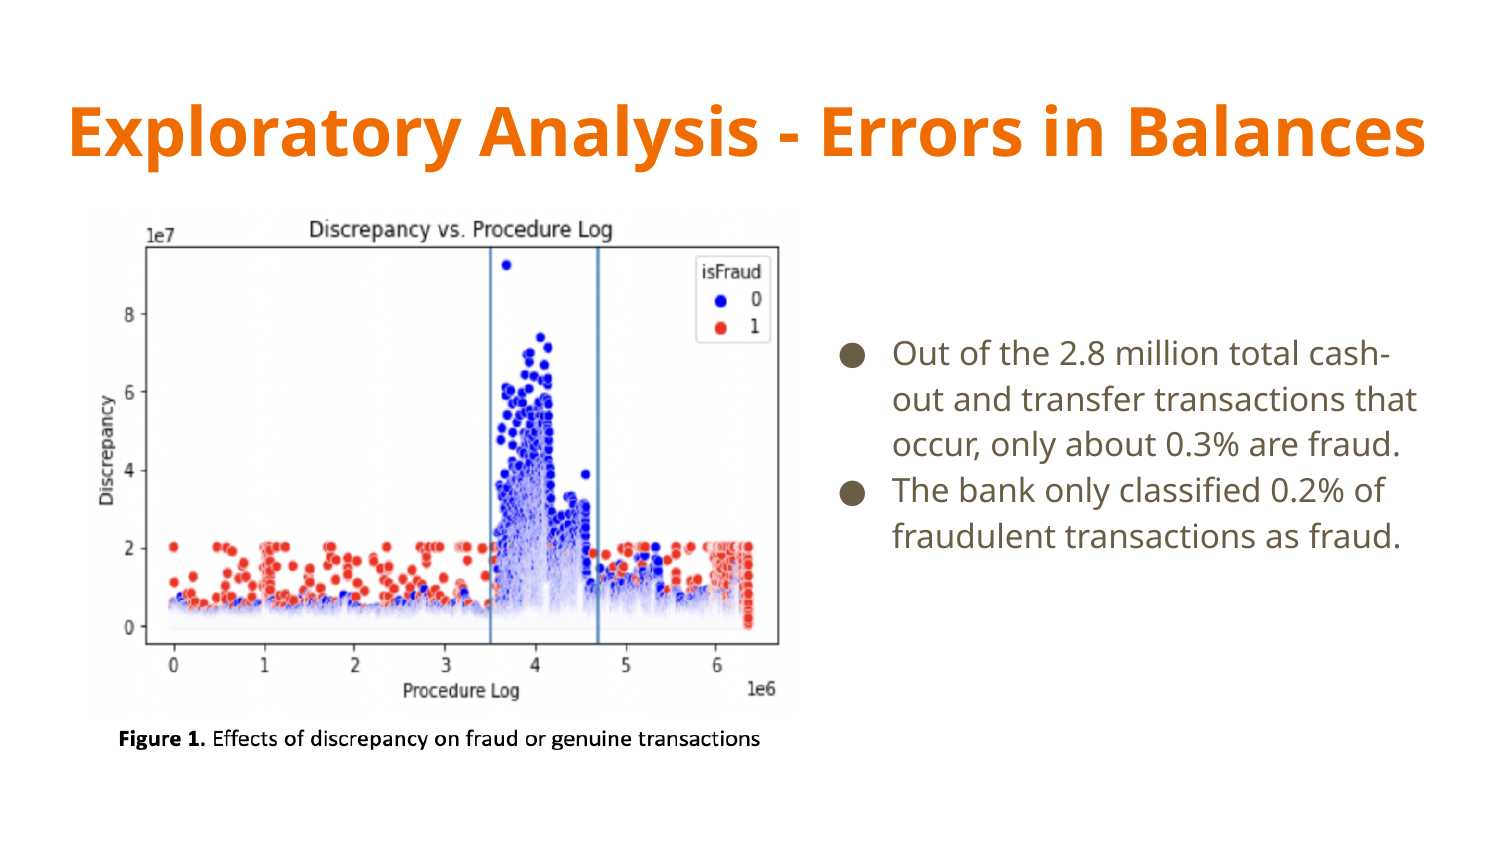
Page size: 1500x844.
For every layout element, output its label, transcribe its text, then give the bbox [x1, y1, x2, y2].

picture [88, 214, 803, 757]
title Exploratory Analysis - Errors in Balances [51, 72, 1449, 189]
list Out of the 2.8 million total cash-out and transfer transactions that occur, only about 0.3% are fraud. The bank only classified 0.2% of fraudulent transactions as fraud. [807, 310, 1459, 579]
